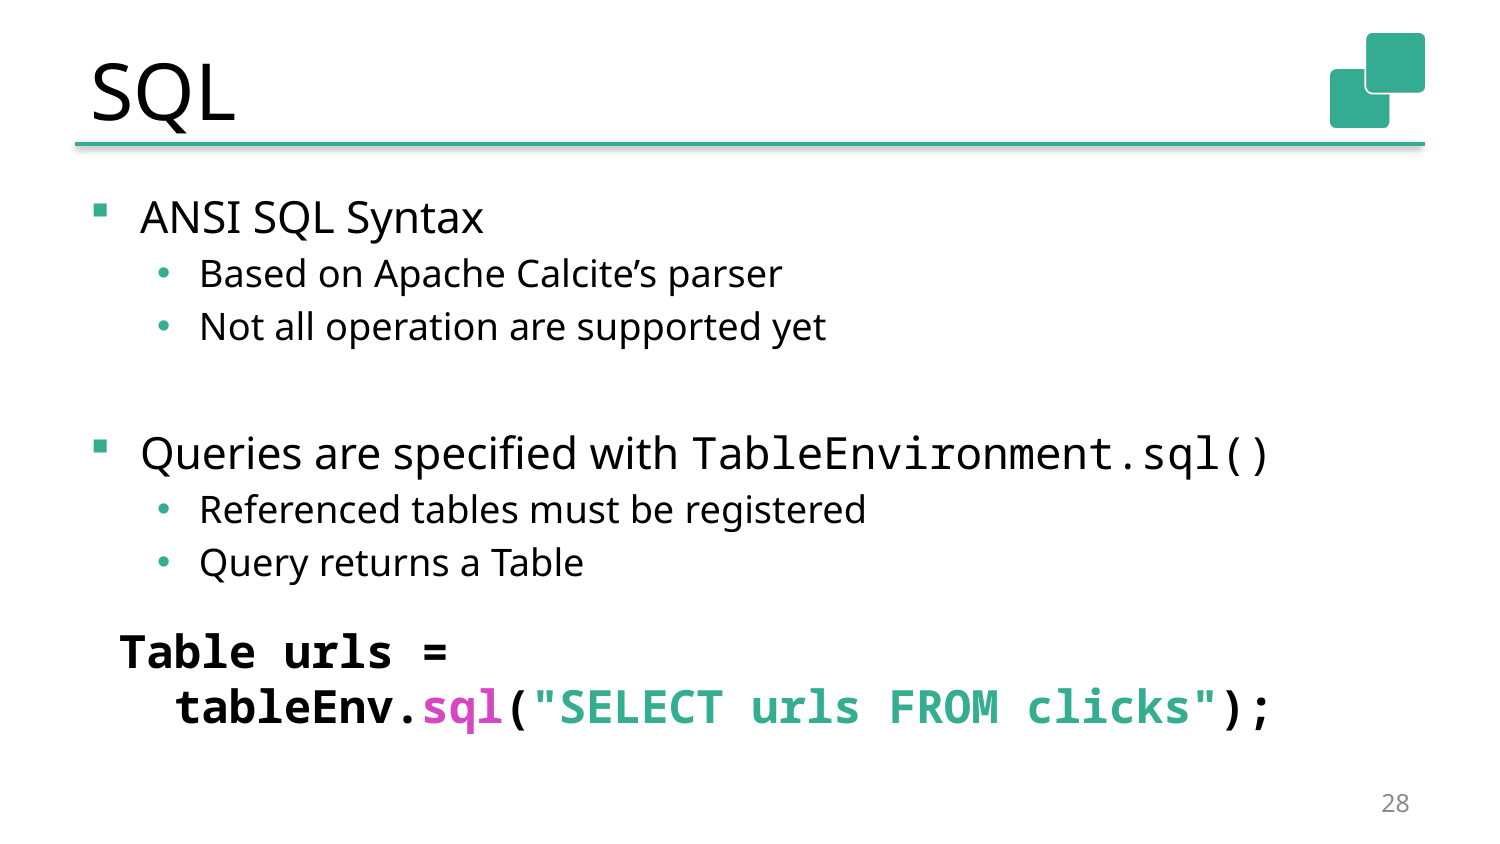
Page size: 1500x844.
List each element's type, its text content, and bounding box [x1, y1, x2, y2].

picture [1330, 33, 1425, 128]
list ANSI SQL Syntax Based on Apache Calcite’s parser Not all operation are supported yet Queries are specified with TableEnvironment.sql() Referenced tables must be registered Query returns a Table [75, 181, 1425, 597]
title SQL [75, 33, 1302, 145]
text_box Table urls = tableEnv.sql("SELECT urls FROM clicks"); [104, 615, 1289, 740]
slide_number 28 [1074, 782, 1425, 827]
